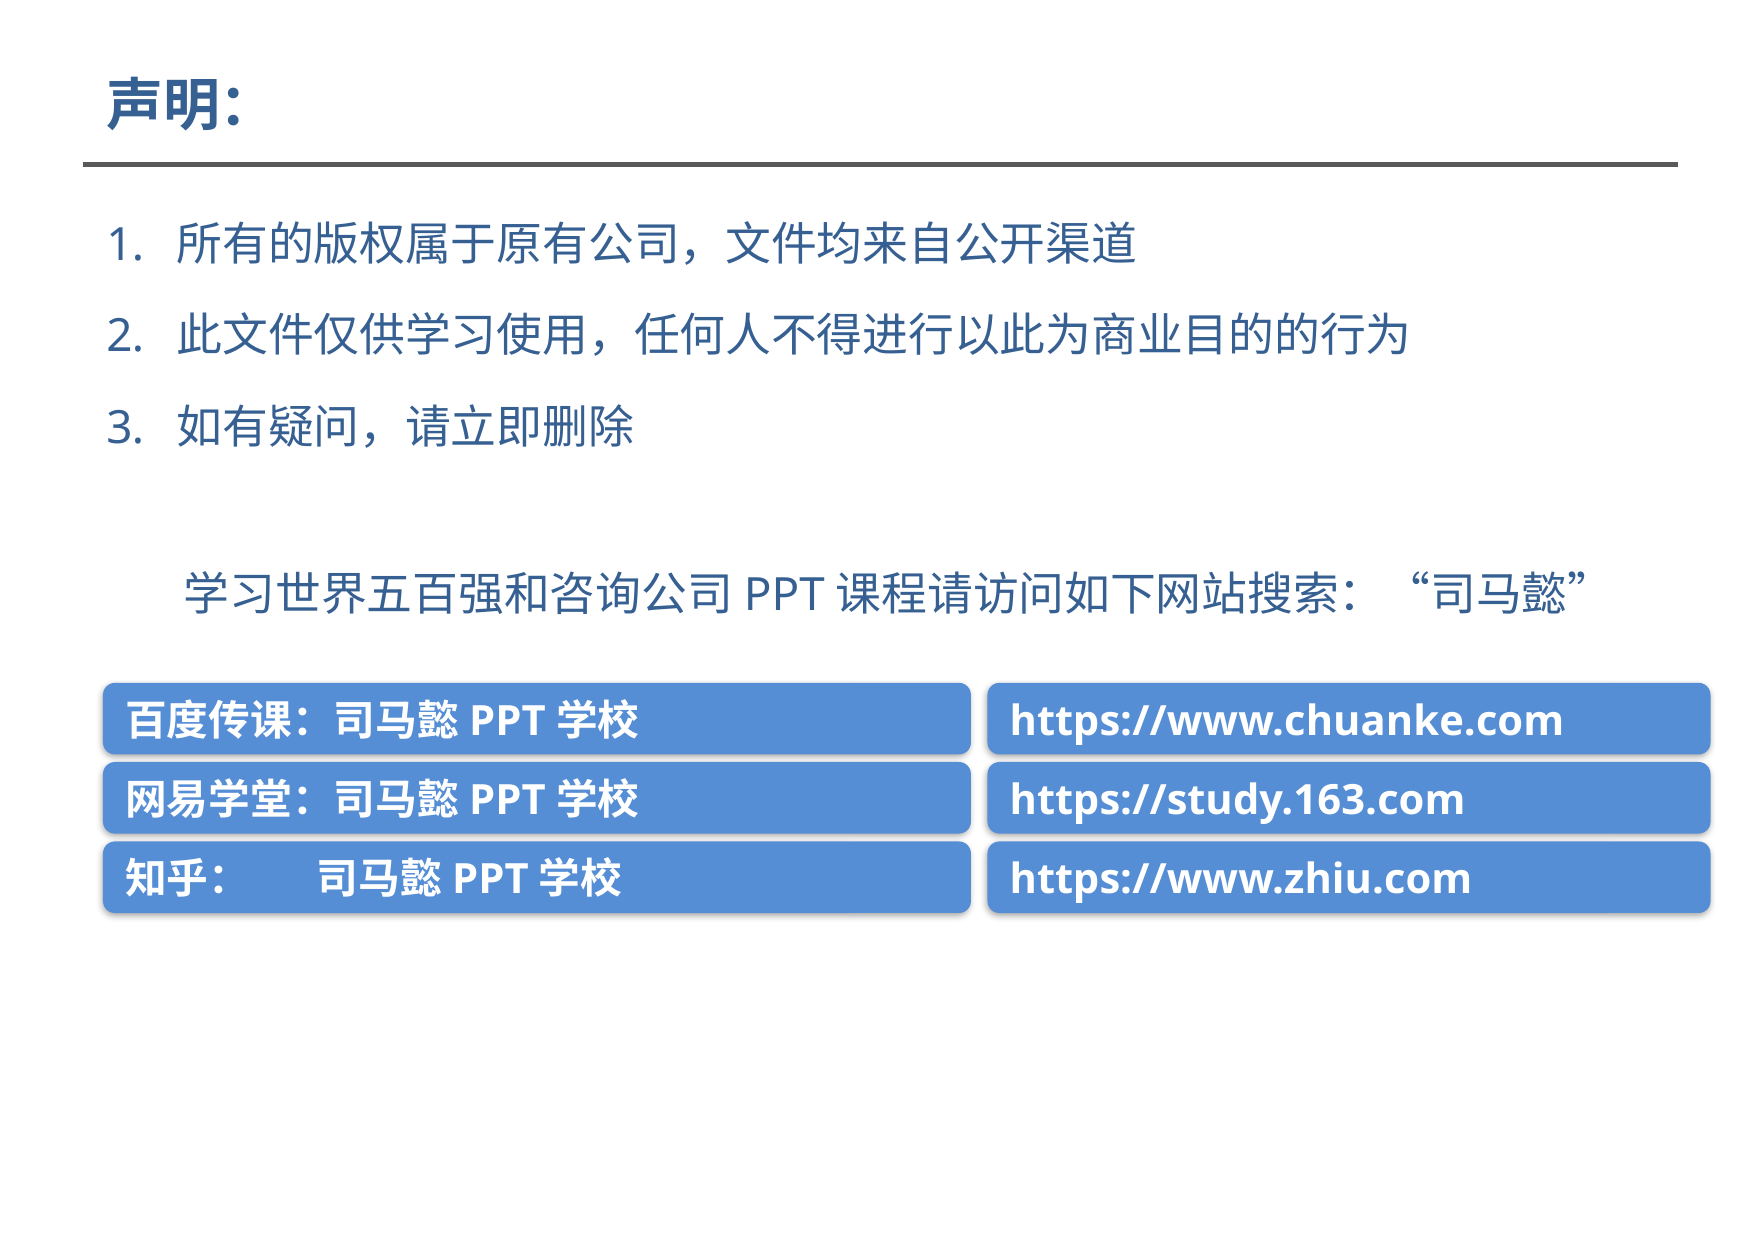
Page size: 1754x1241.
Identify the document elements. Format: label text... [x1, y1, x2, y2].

text_box 网易学堂：司马懿PPT学校 [102, 761, 972, 835]
text_box 知乎： 司马懿PPT学校 [102, 840, 972, 914]
text_box https://www.zhiu.com [986, 840, 1712, 914]
list 所有的版权属于原有公司，文件均来自公开渠道 此文件仅供学习使用，任何人不得进行以此为商业目的的行为 如有疑问，请立即删除 [87, 177, 1667, 855]
text_box 百度传课：司马懿PPT学校 [102, 682, 972, 756]
text_box 学习世界五百强和咨询公司PPT课程请访问如下网站搜索：“司马懿” [165, 528, 1633, 630]
title 声明： [87, 49, 1667, 152]
text_box https://study.163.com [986, 761, 1712, 835]
text_box https://www.chuanke.com [986, 682, 1712, 756]
